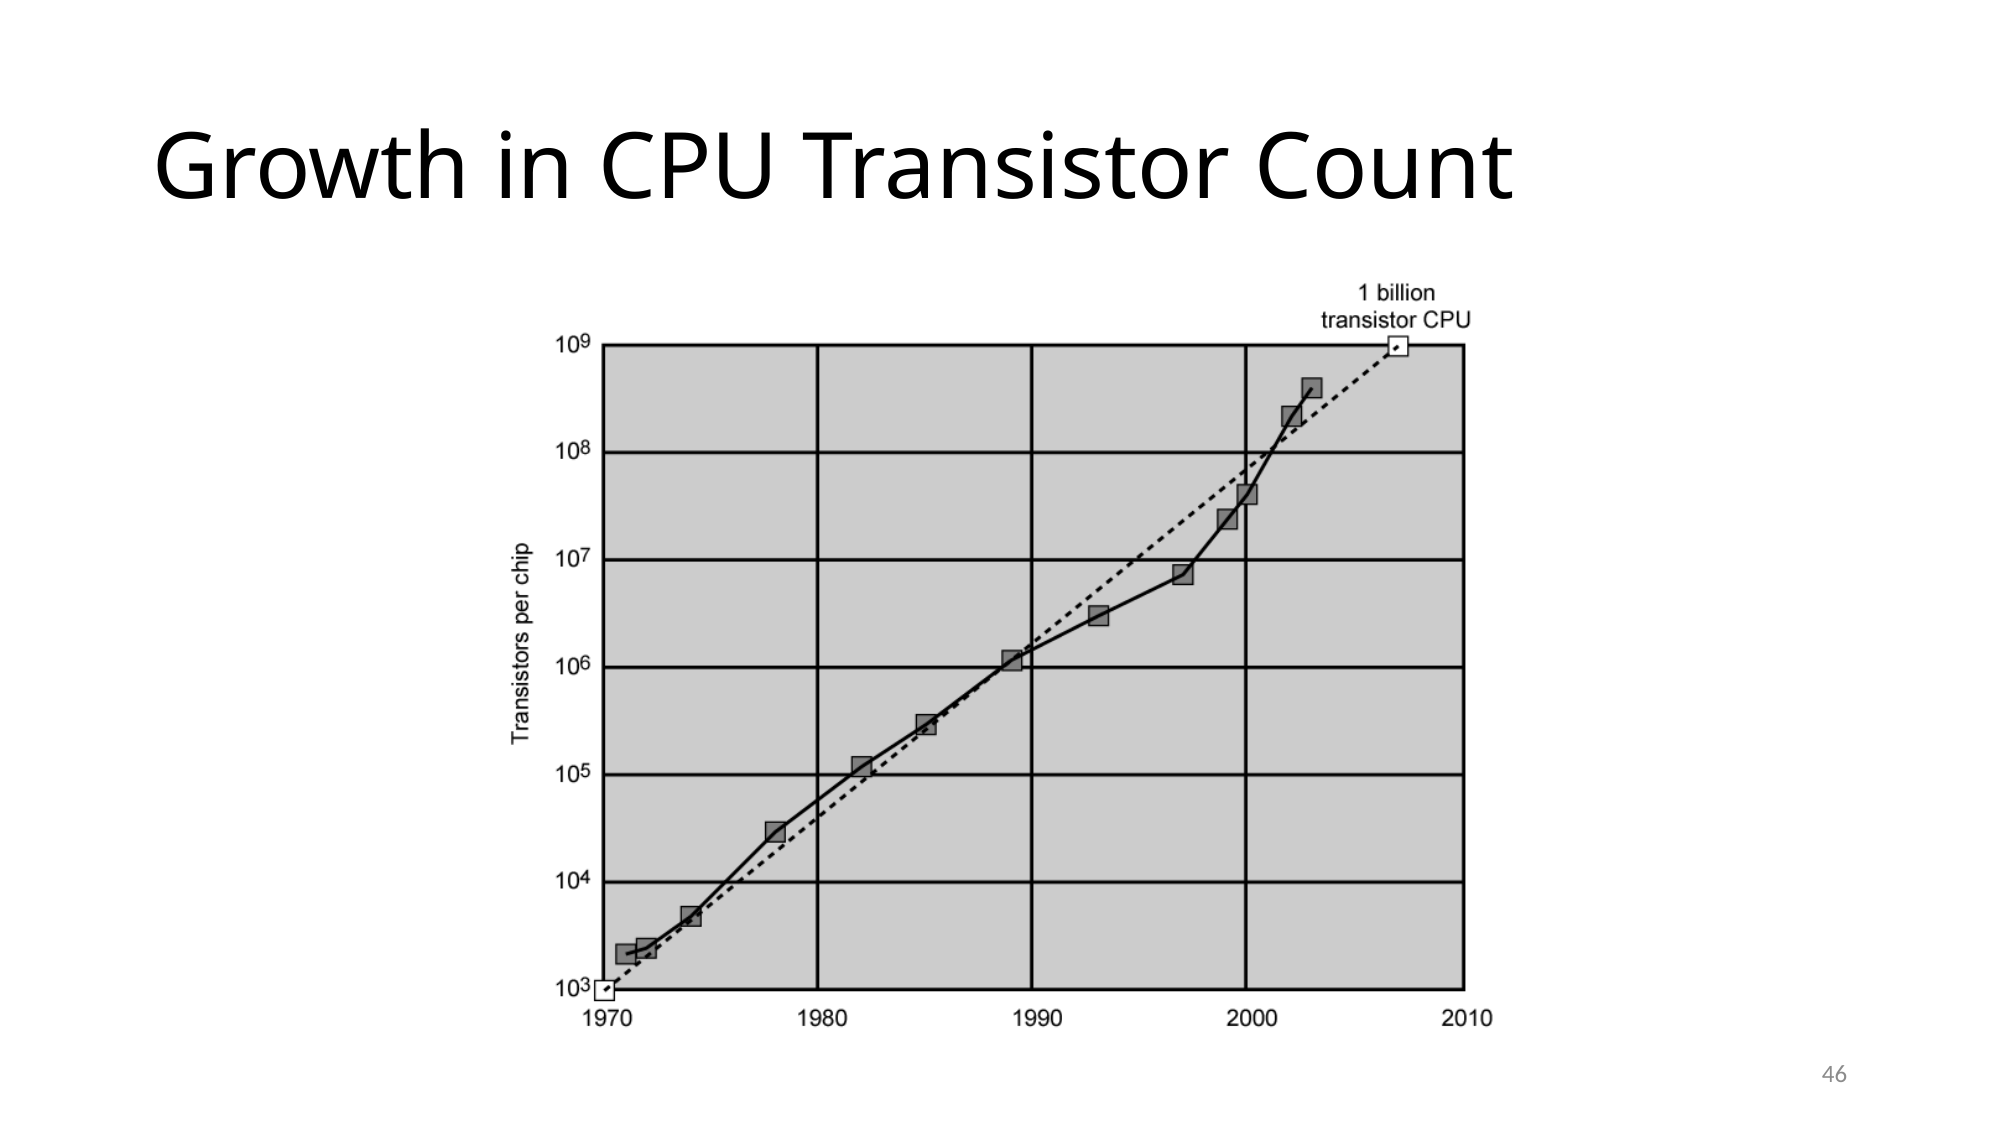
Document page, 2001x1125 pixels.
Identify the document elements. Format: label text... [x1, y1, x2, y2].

slide_number 46 [1412, 1042, 1863, 1103]
title Growth in CPU Transistor Count [137, 59, 1863, 278]
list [505, 277, 1495, 1043]
